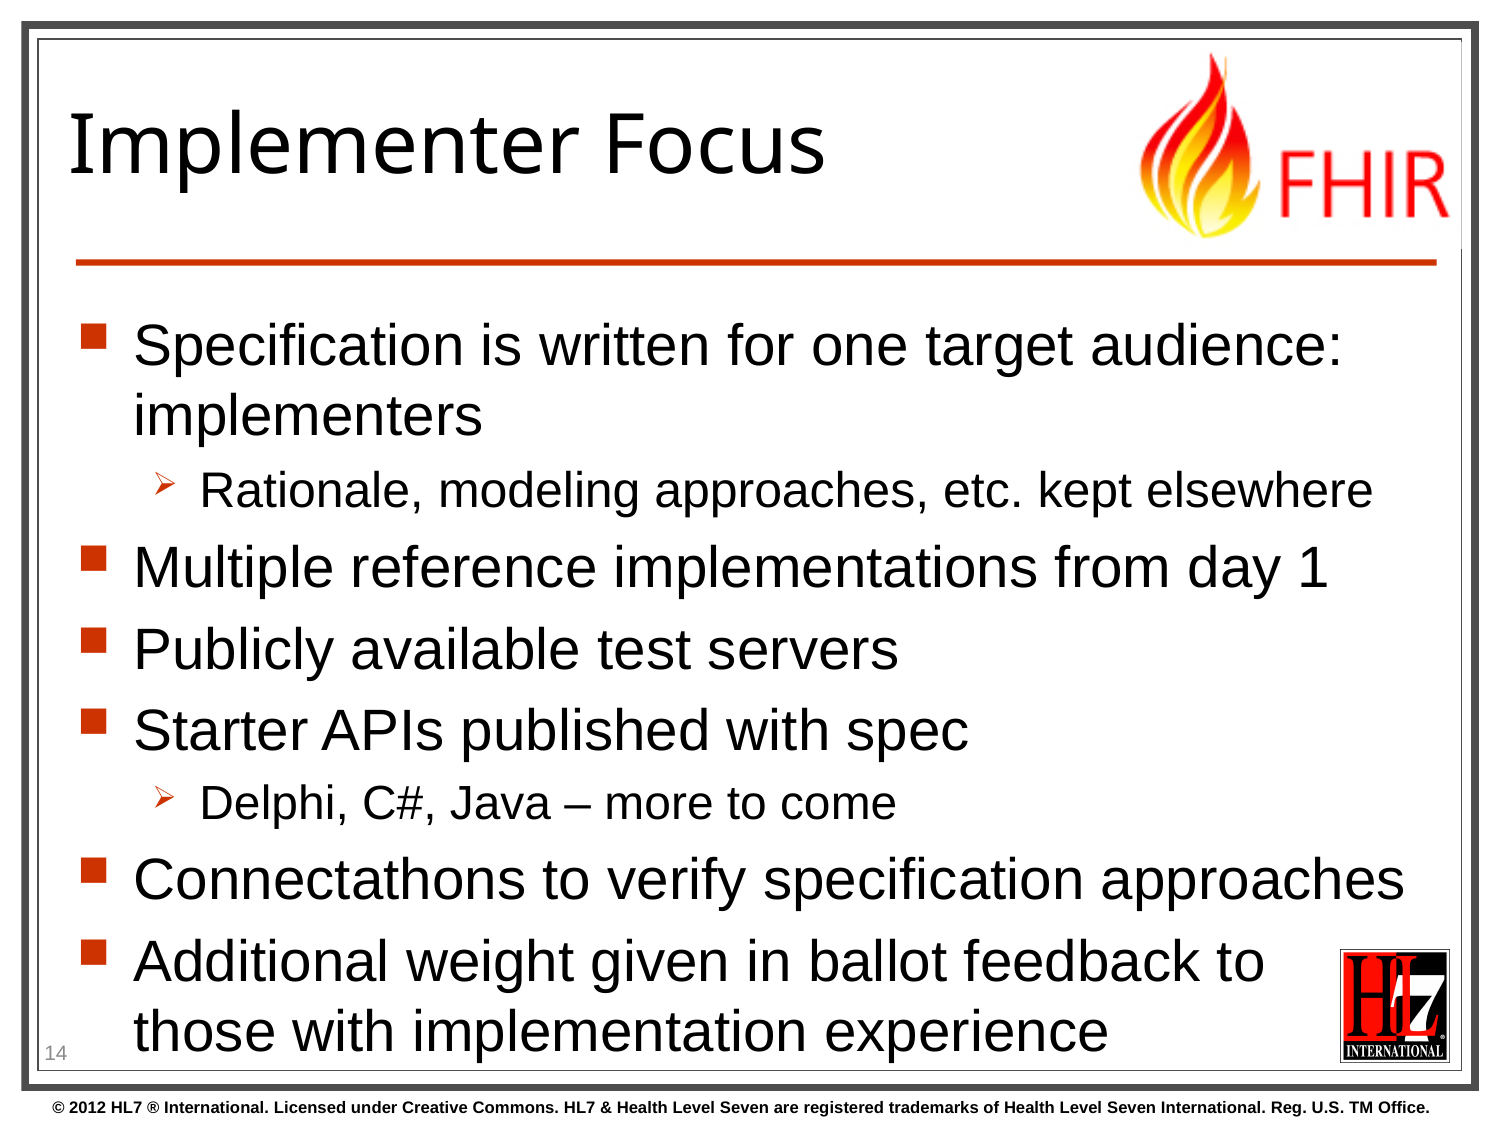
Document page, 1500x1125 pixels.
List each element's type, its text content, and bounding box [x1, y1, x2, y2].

picture [1128, 42, 1462, 249]
title Implementer Focus [53, 54, 1128, 244]
picture [1340, 949, 1450, 1063]
slide_number 14 [29, 1034, 148, 1071]
list Specification is written for one target audience: implementers Rationale, modeling approaches, etc. kept elsewhere Multiple reference implementations from day 1 Publicly available test servers Starter APIs published with spec Delphi, C#, Java – more to come Connectathons to verify specification approaches Additional weight given in ballot feedback to those with implementation experience [62, 299, 1438, 1035]
